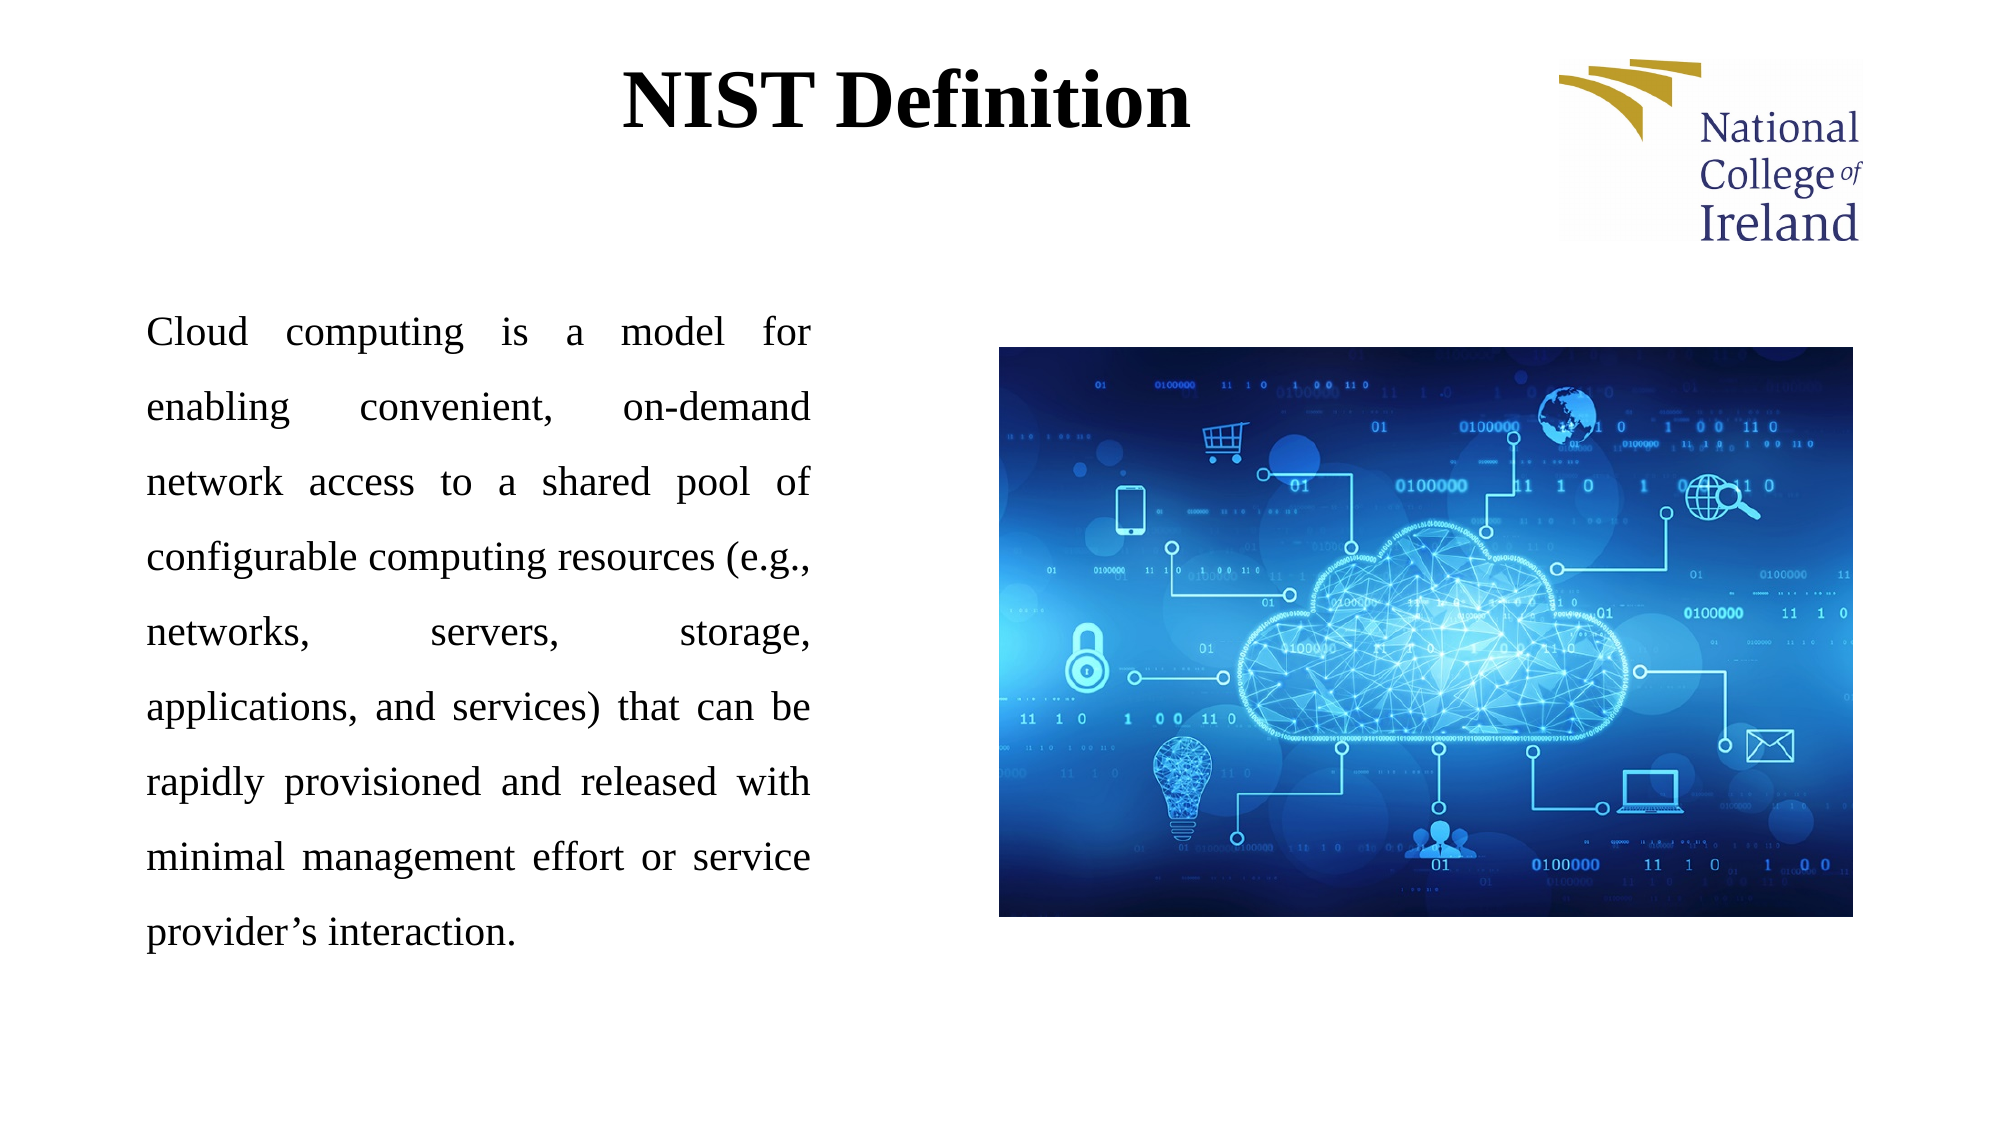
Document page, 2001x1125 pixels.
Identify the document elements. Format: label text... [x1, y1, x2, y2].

title NIST Definition [344, 71, 1470, 154]
text_box Cloud computing is a model for enabling convenient, on-demand network access to a shared pool of configurable computing resources (e.g., networks, servers, storage, applications, and services) that can be rapidly provisioned and released with minimal management effort or service provider’s interaction. [135, 272, 823, 766]
picture [999, 347, 1853, 917]
picture [1559, 59, 1863, 241]
